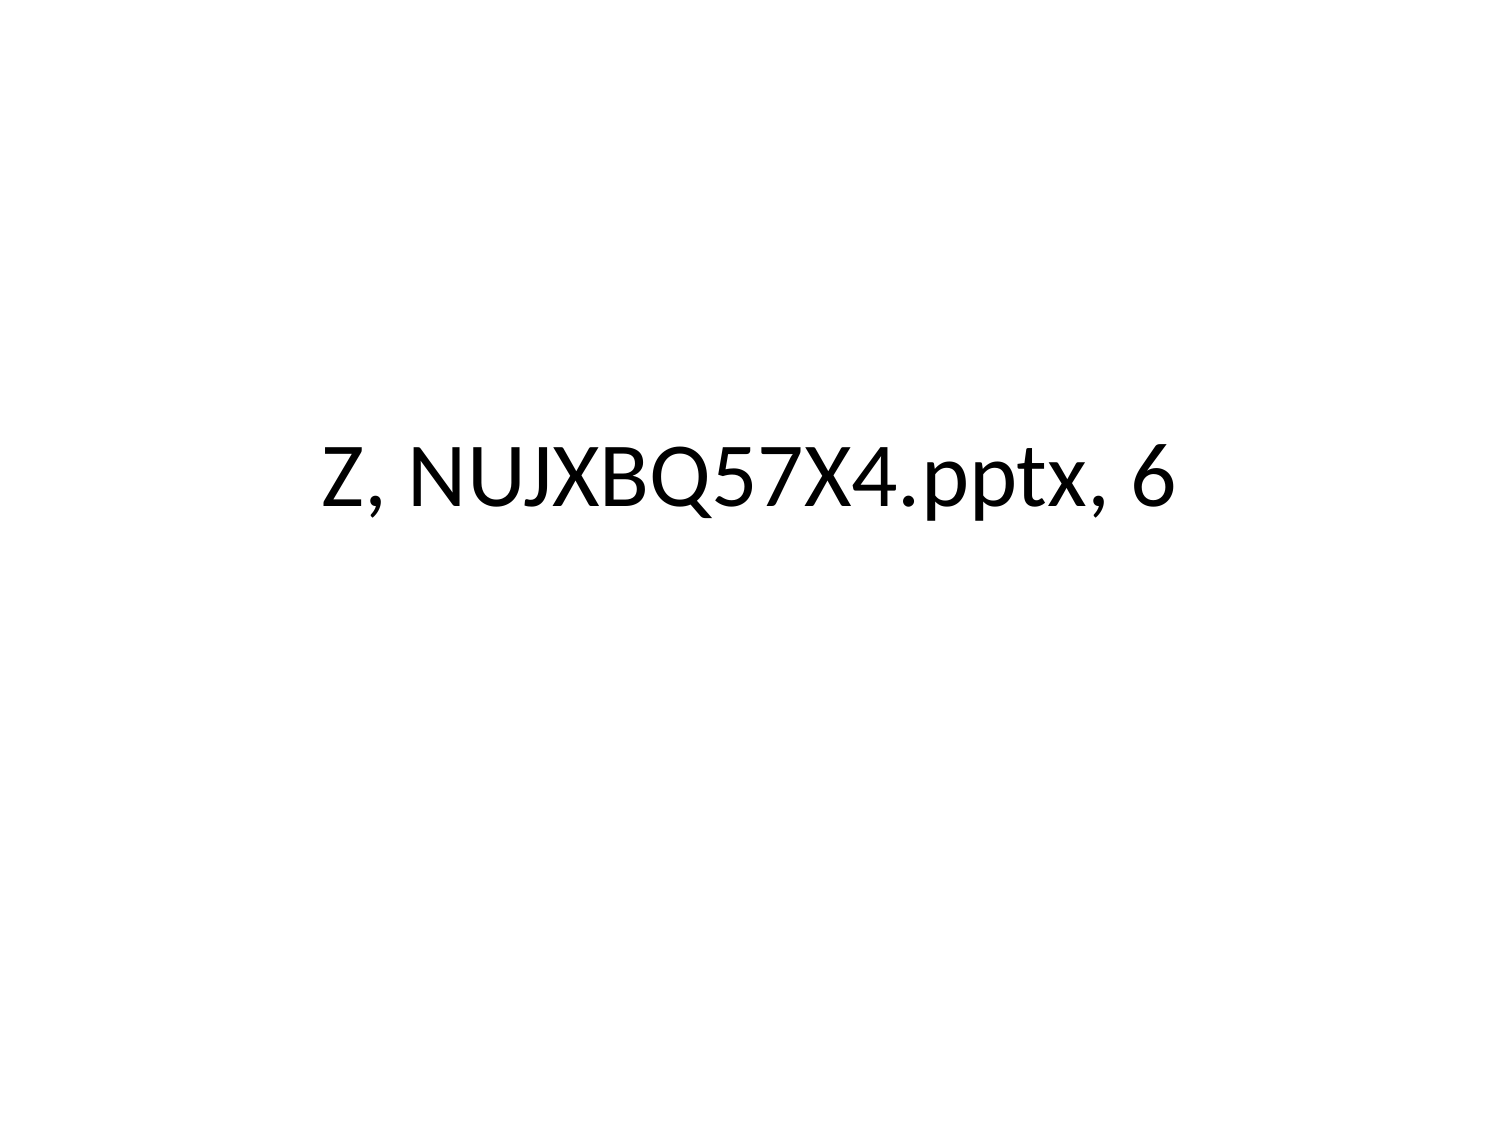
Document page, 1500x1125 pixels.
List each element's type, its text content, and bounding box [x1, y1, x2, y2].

title Z, NUJXBQ57X4.pptx, 6 [112, 349, 1388, 591]
